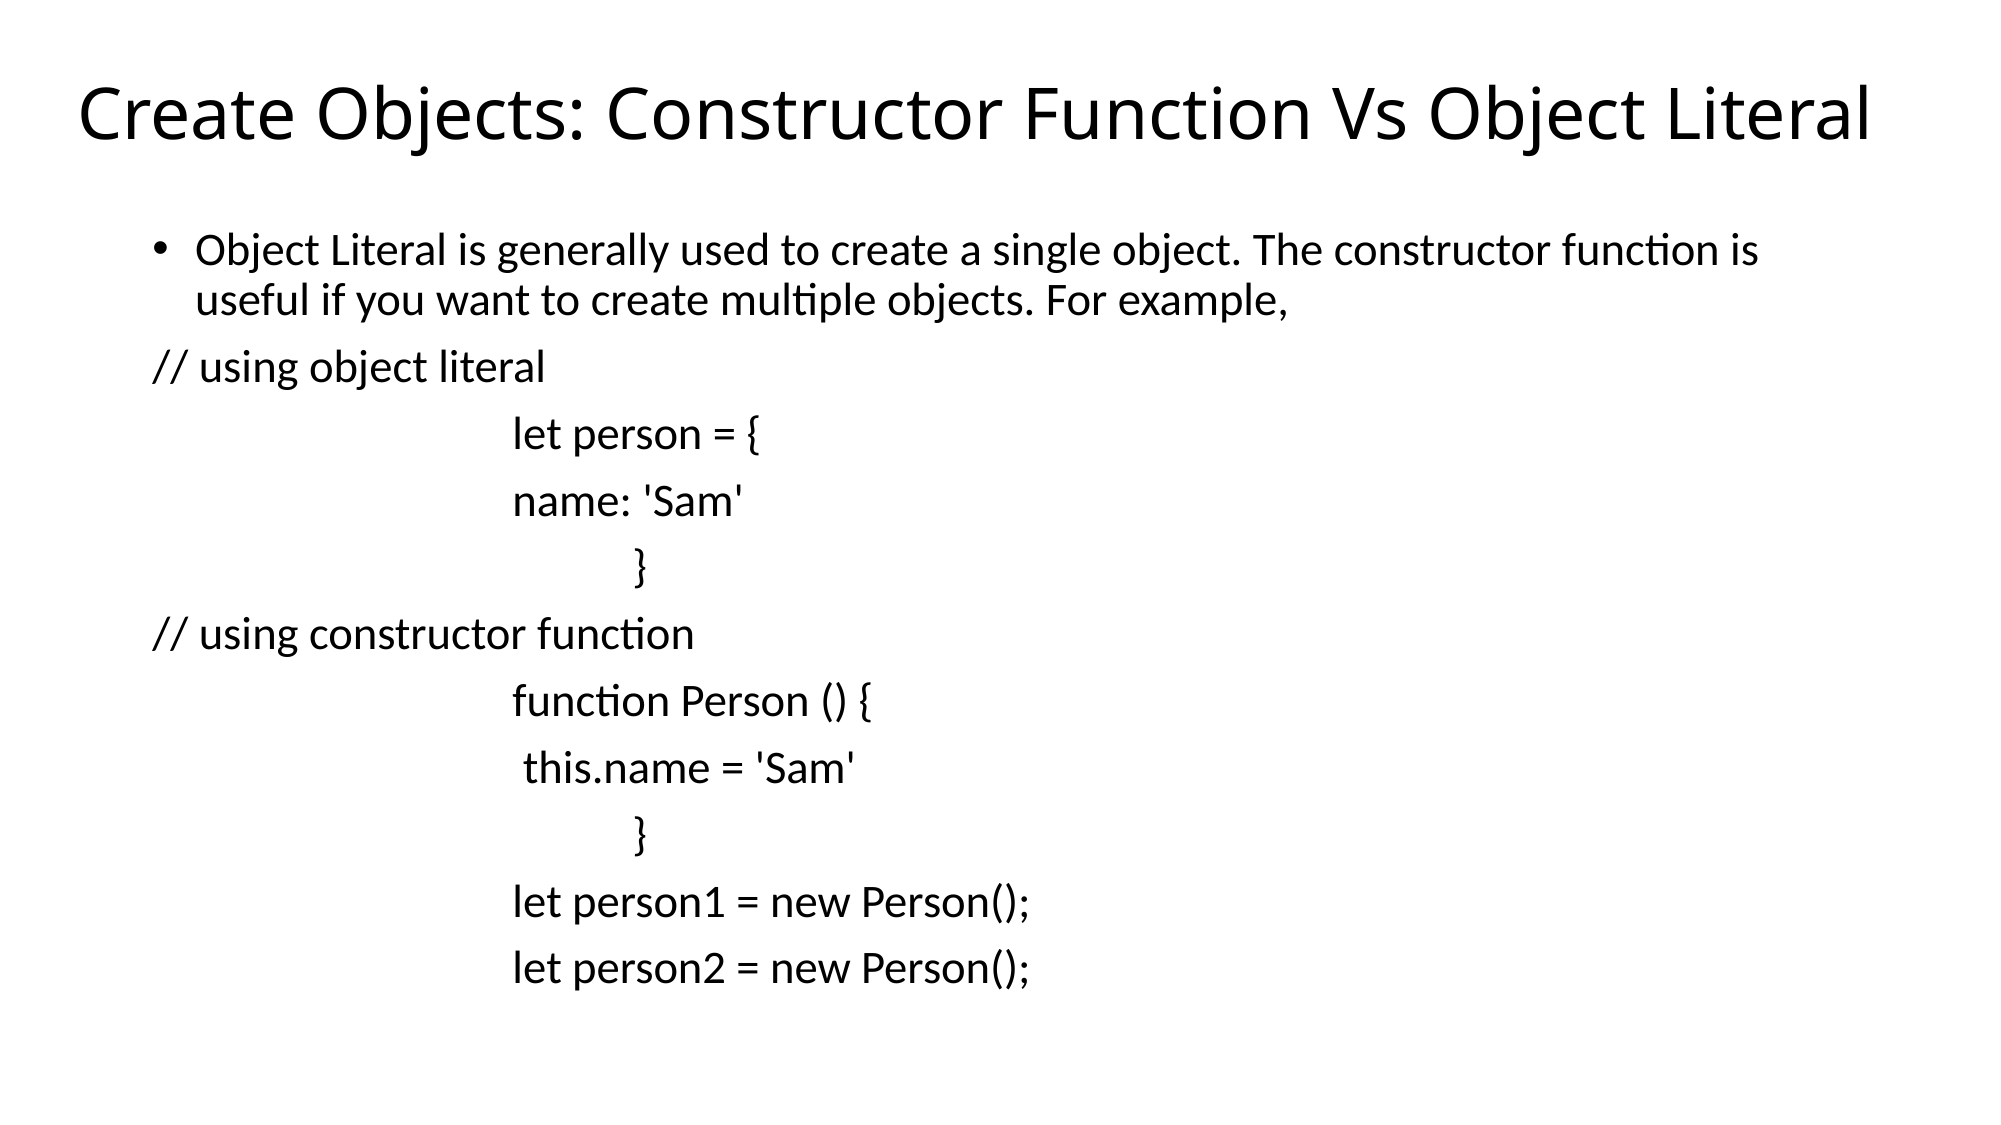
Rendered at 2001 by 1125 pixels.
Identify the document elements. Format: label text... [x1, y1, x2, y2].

title Create Objects: Constructor Function Vs Object Literal [62, 59, 1912, 172]
list Object Literal is generally used to create a single object. The constructor function is useful if you want to create multiple objects. For example, // using object literal let person = { name: 'Sam' } // using constructor function function Person () { this.name = 'Sam' } let person1 = new Person(); let person2 = new Person(); [137, 217, 1863, 1009]
